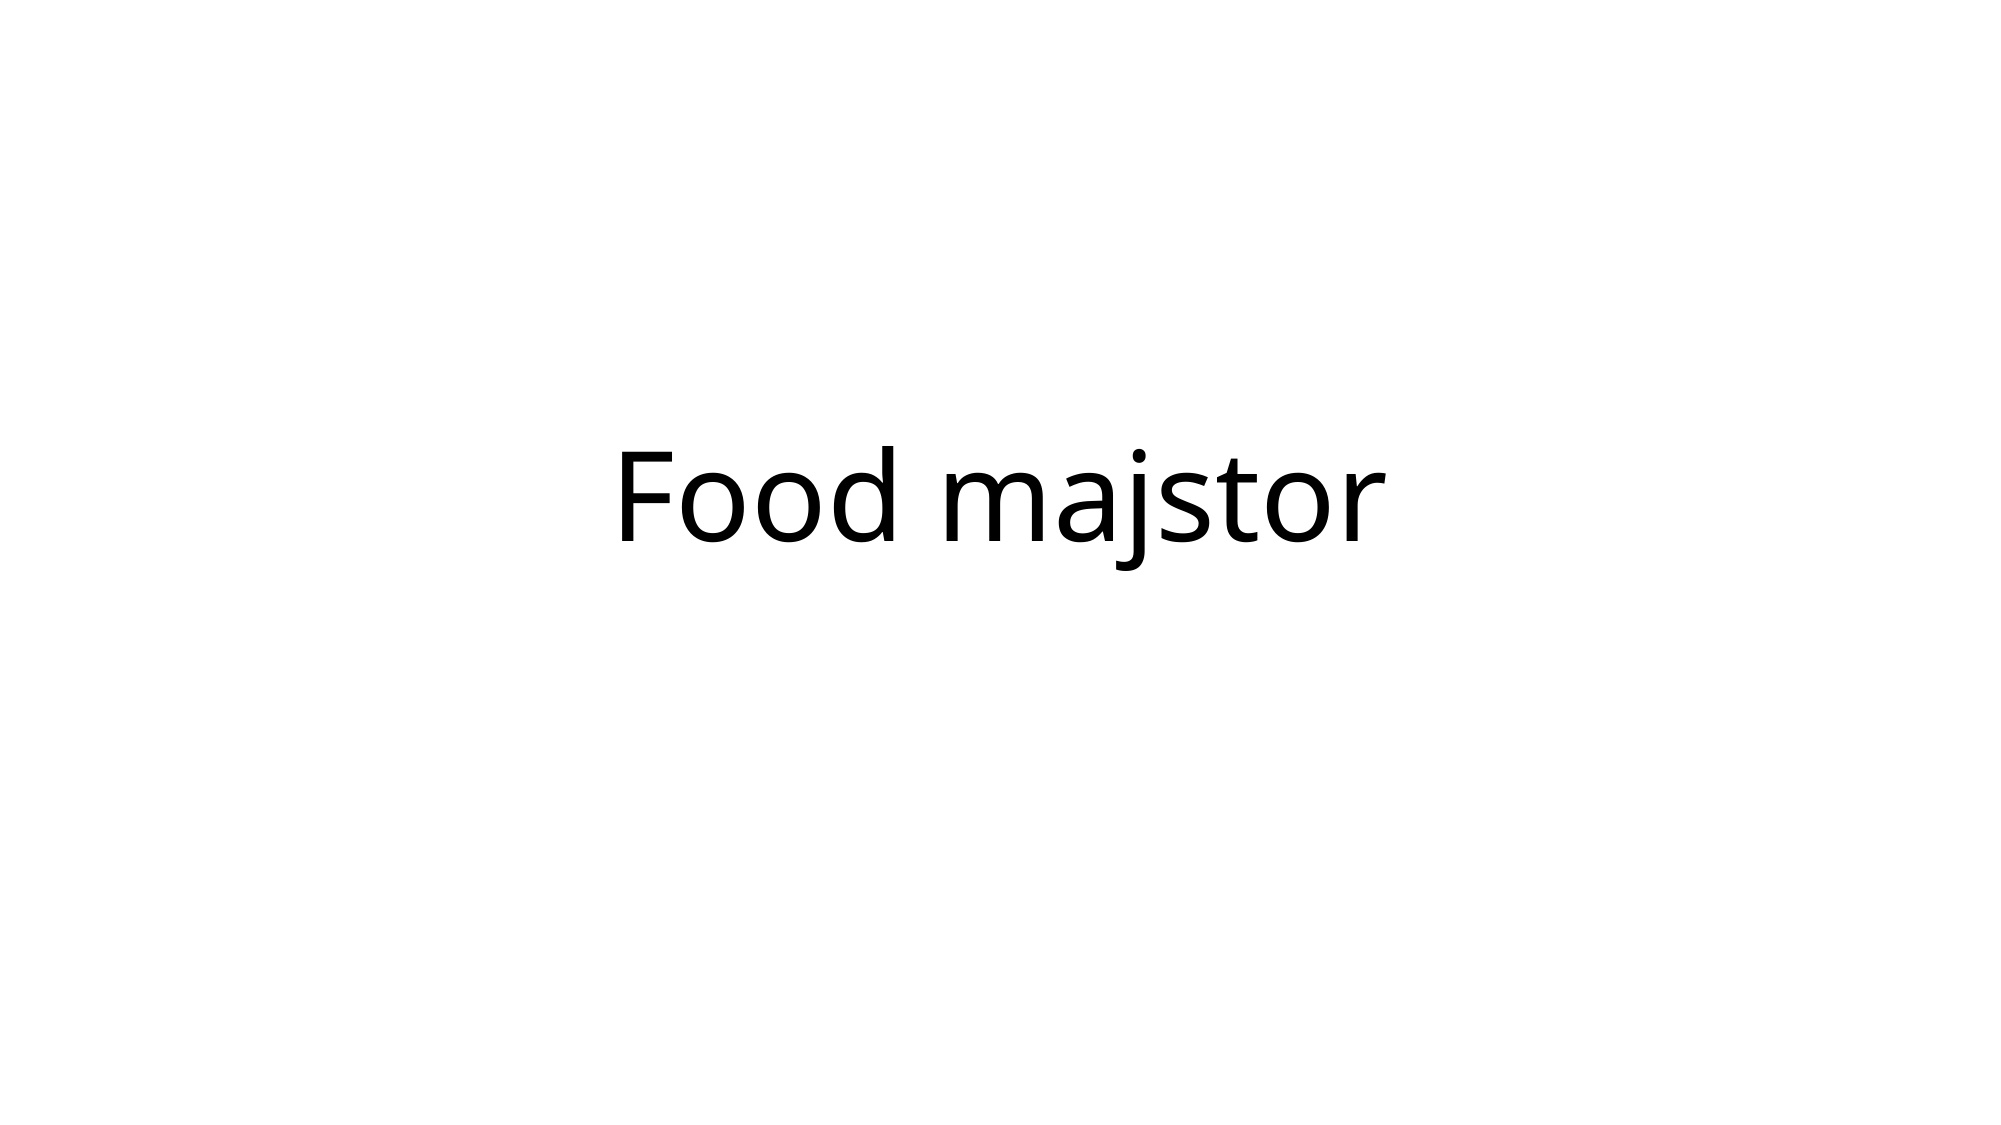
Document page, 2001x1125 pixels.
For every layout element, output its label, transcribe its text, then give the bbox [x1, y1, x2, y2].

title Food majstor [249, 184, 1750, 576]
